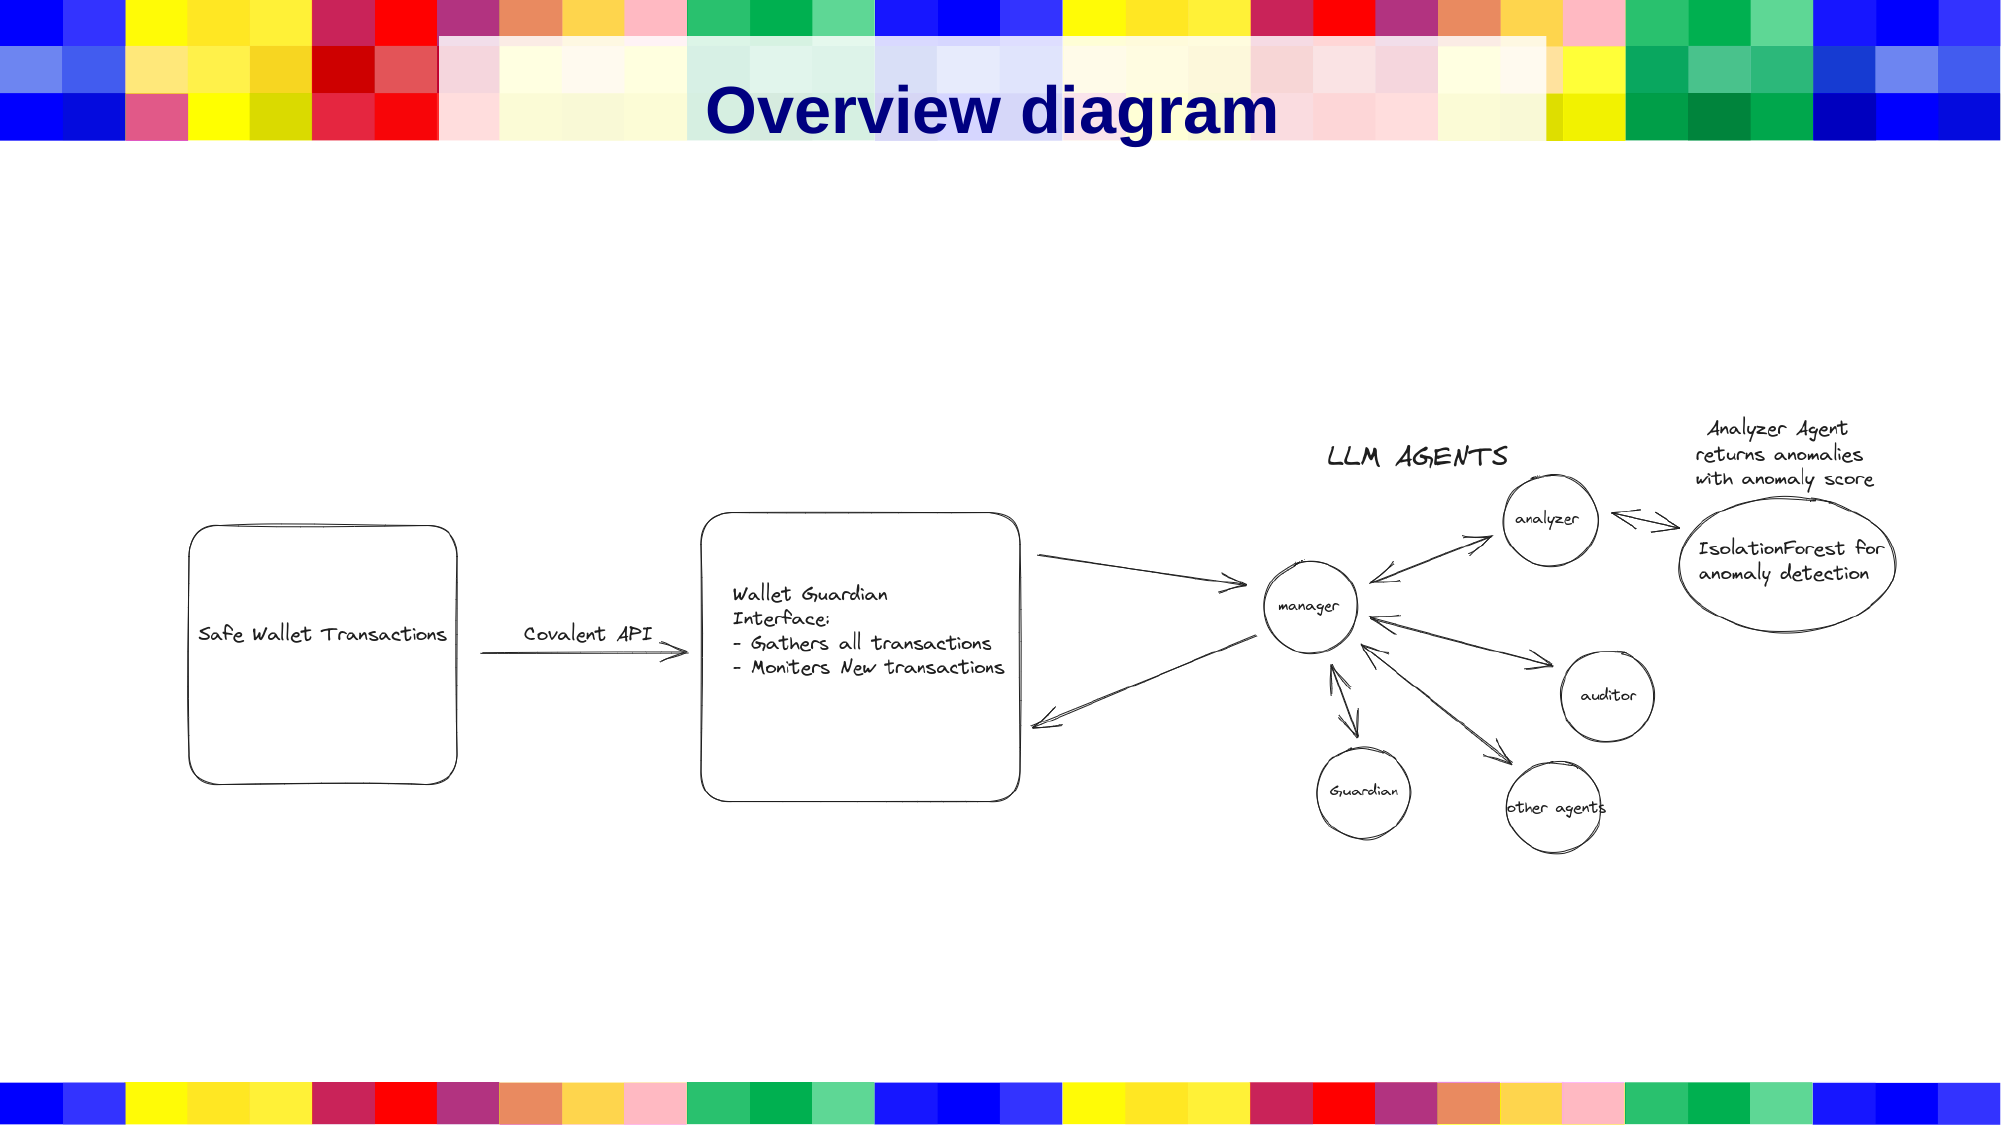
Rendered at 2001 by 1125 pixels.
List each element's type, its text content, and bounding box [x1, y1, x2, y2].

title Overview diagram [439, 36, 1547, 177]
picture [178, 406, 1904, 862]
